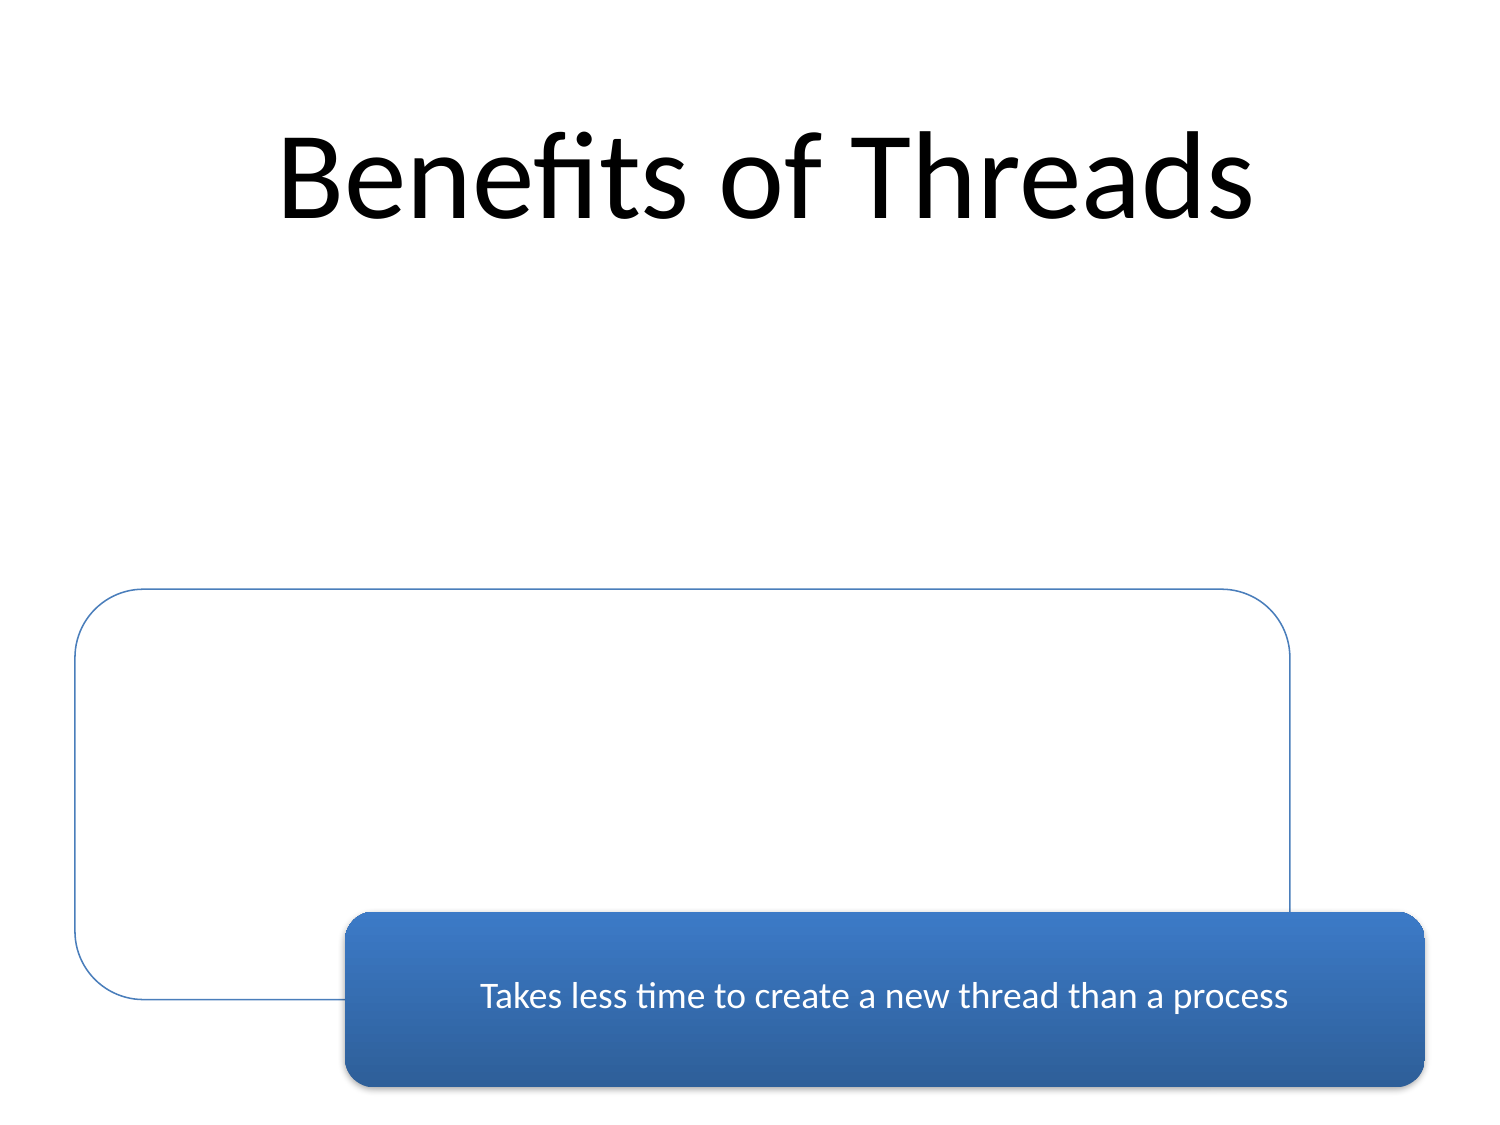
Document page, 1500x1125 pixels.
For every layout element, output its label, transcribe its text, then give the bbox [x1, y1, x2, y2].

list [74, 249, 1426, 1088]
title Benefits of Threads [125, 87, 1409, 248]
